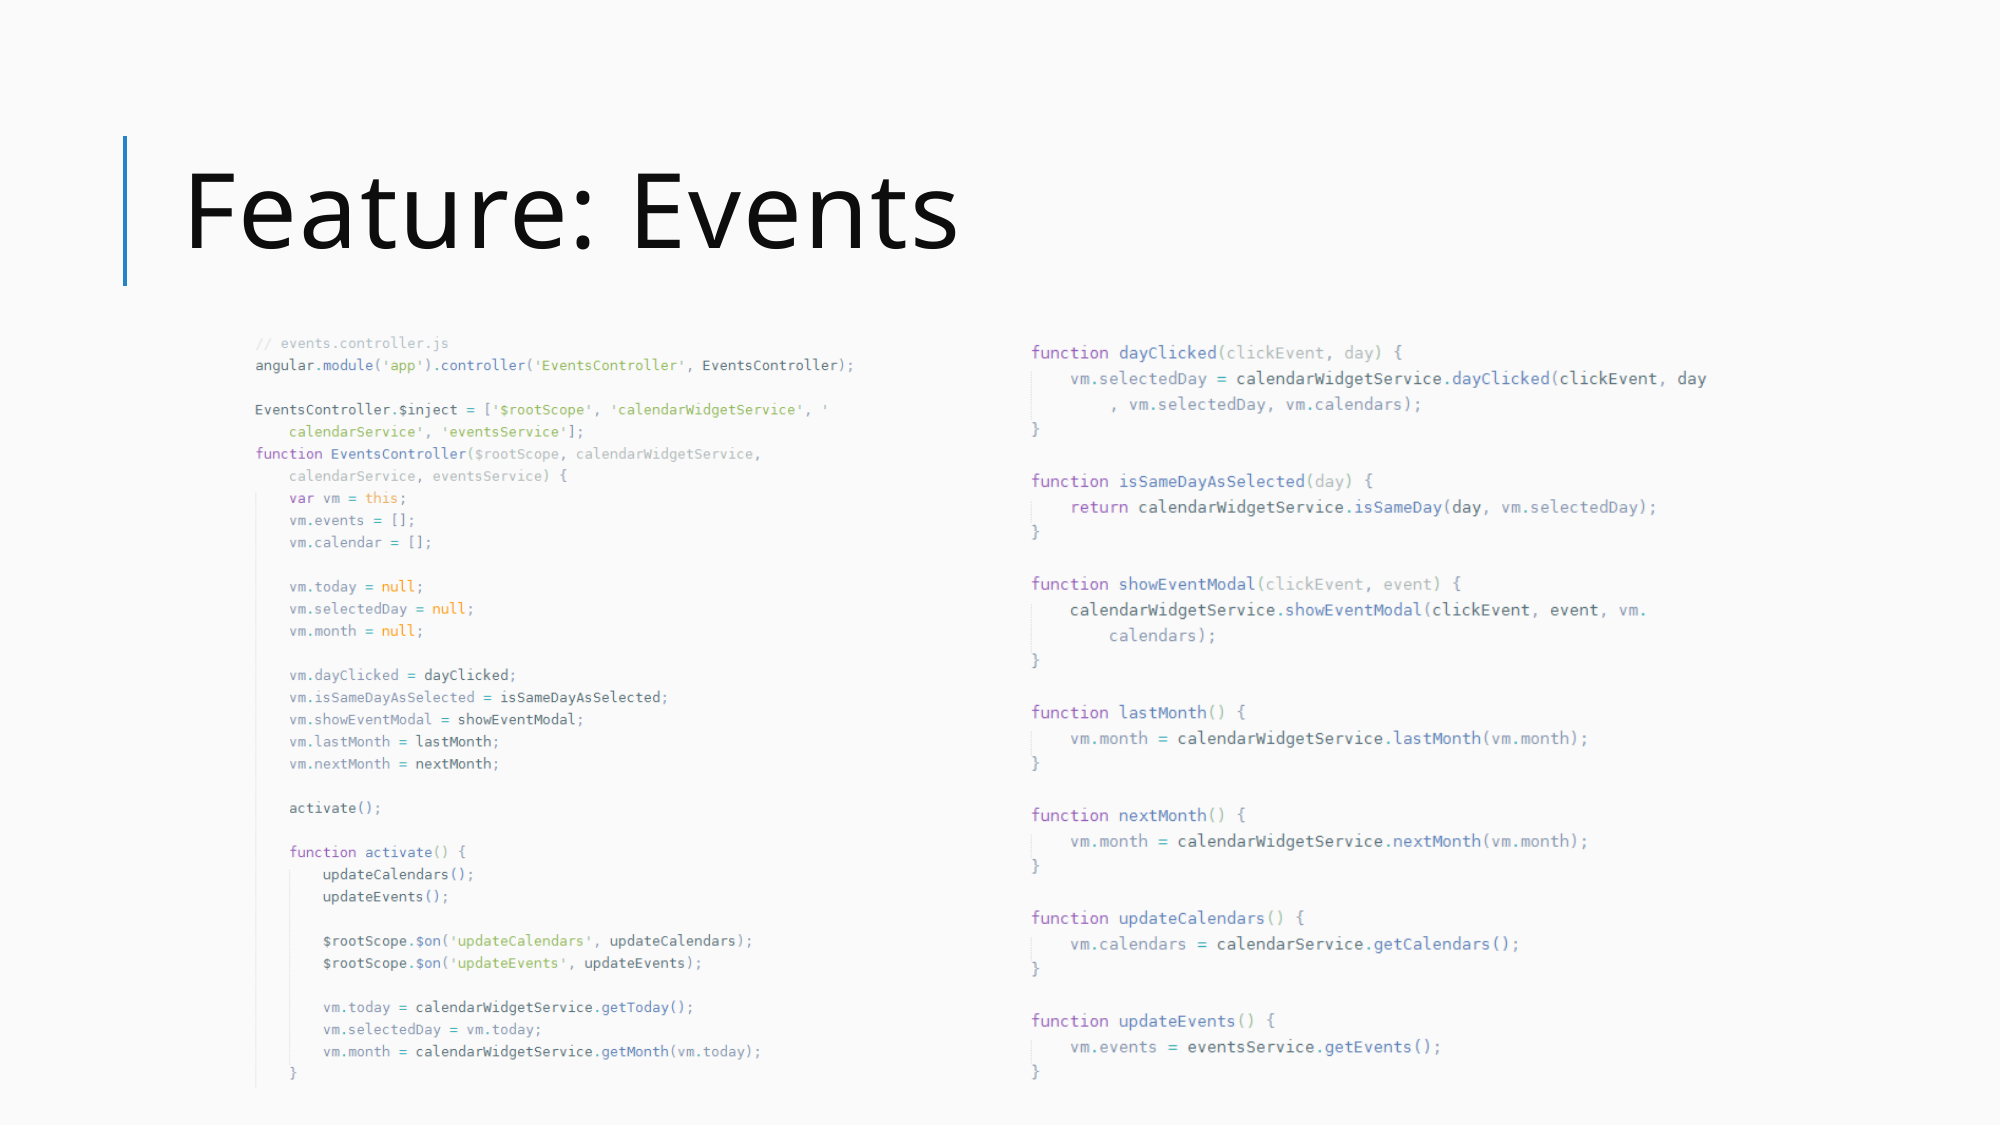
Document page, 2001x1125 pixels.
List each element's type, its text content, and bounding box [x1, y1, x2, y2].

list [249, 328, 861, 1088]
title Feature: Events [168, 96, 1763, 342]
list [1020, 328, 1719, 1088]
